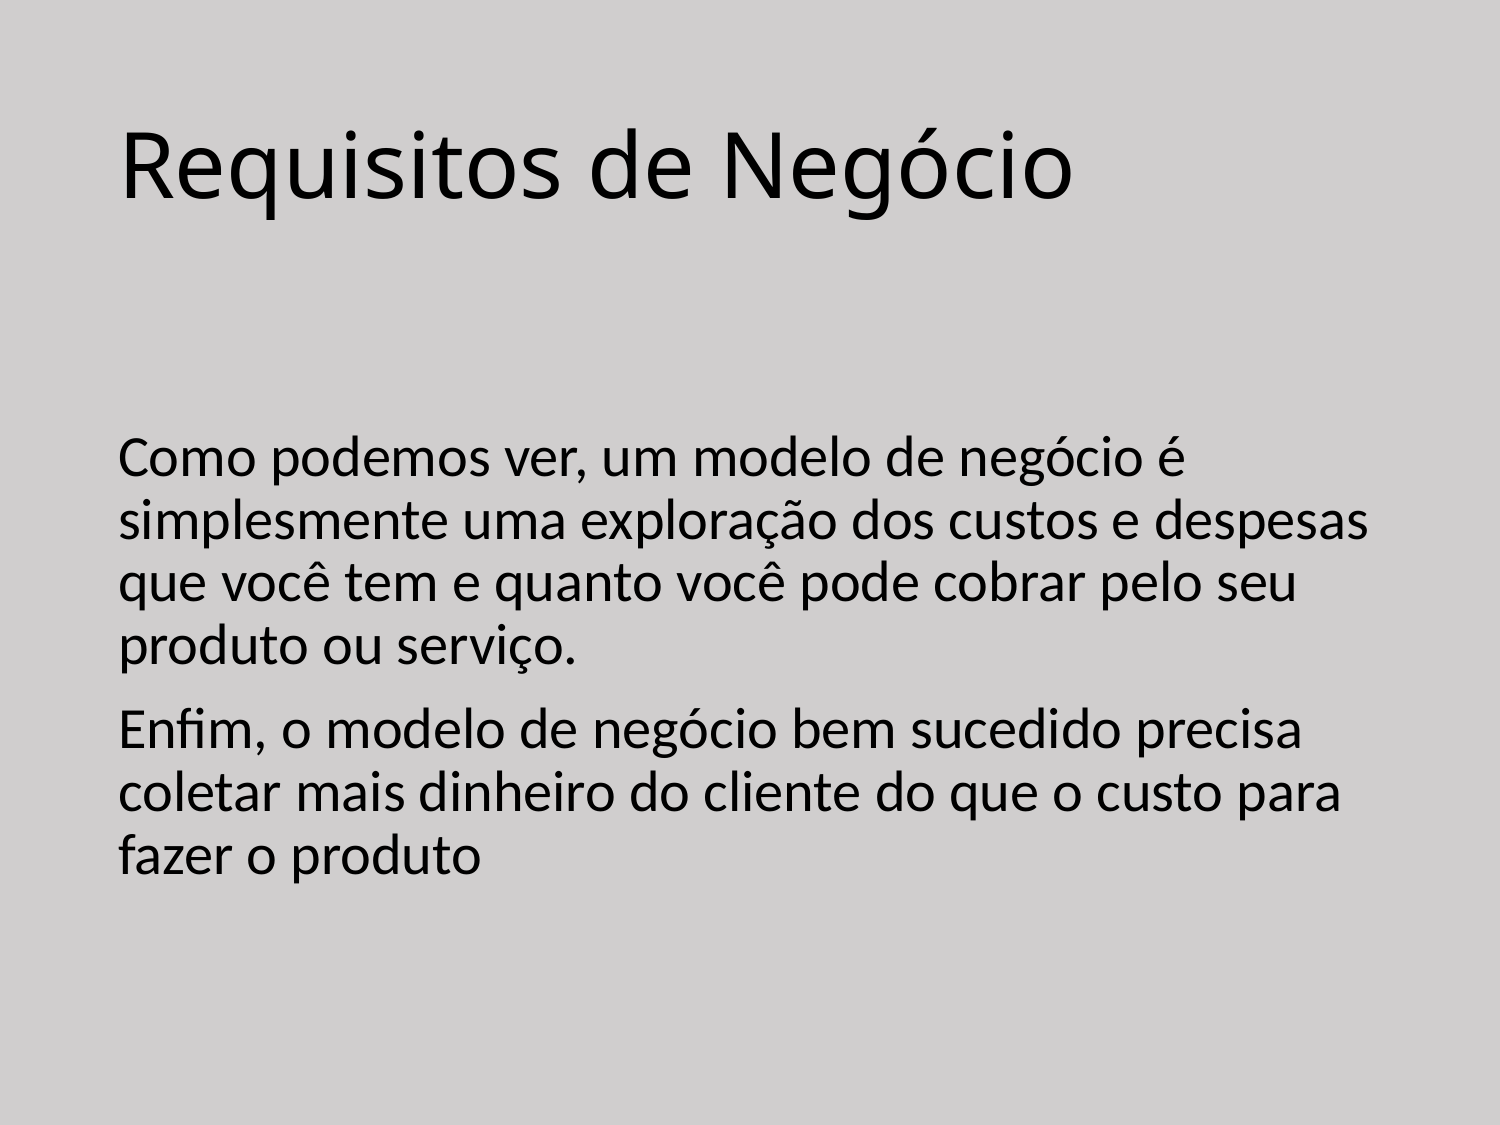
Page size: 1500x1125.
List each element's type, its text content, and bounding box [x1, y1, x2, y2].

title Requisitos de Negócio [103, 59, 1397, 278]
list Como podemos ver, um modelo de negócio é simplesmente uma exploração dos custos e despesas que você tem e quanto você pode cobrar pelo seu produto ou serviço. Enfim, o modelo de negócio bem sucedido precisa coletar mais dinheiro do cliente do que o custo para fazer o produto [103, 299, 1397, 1014]
